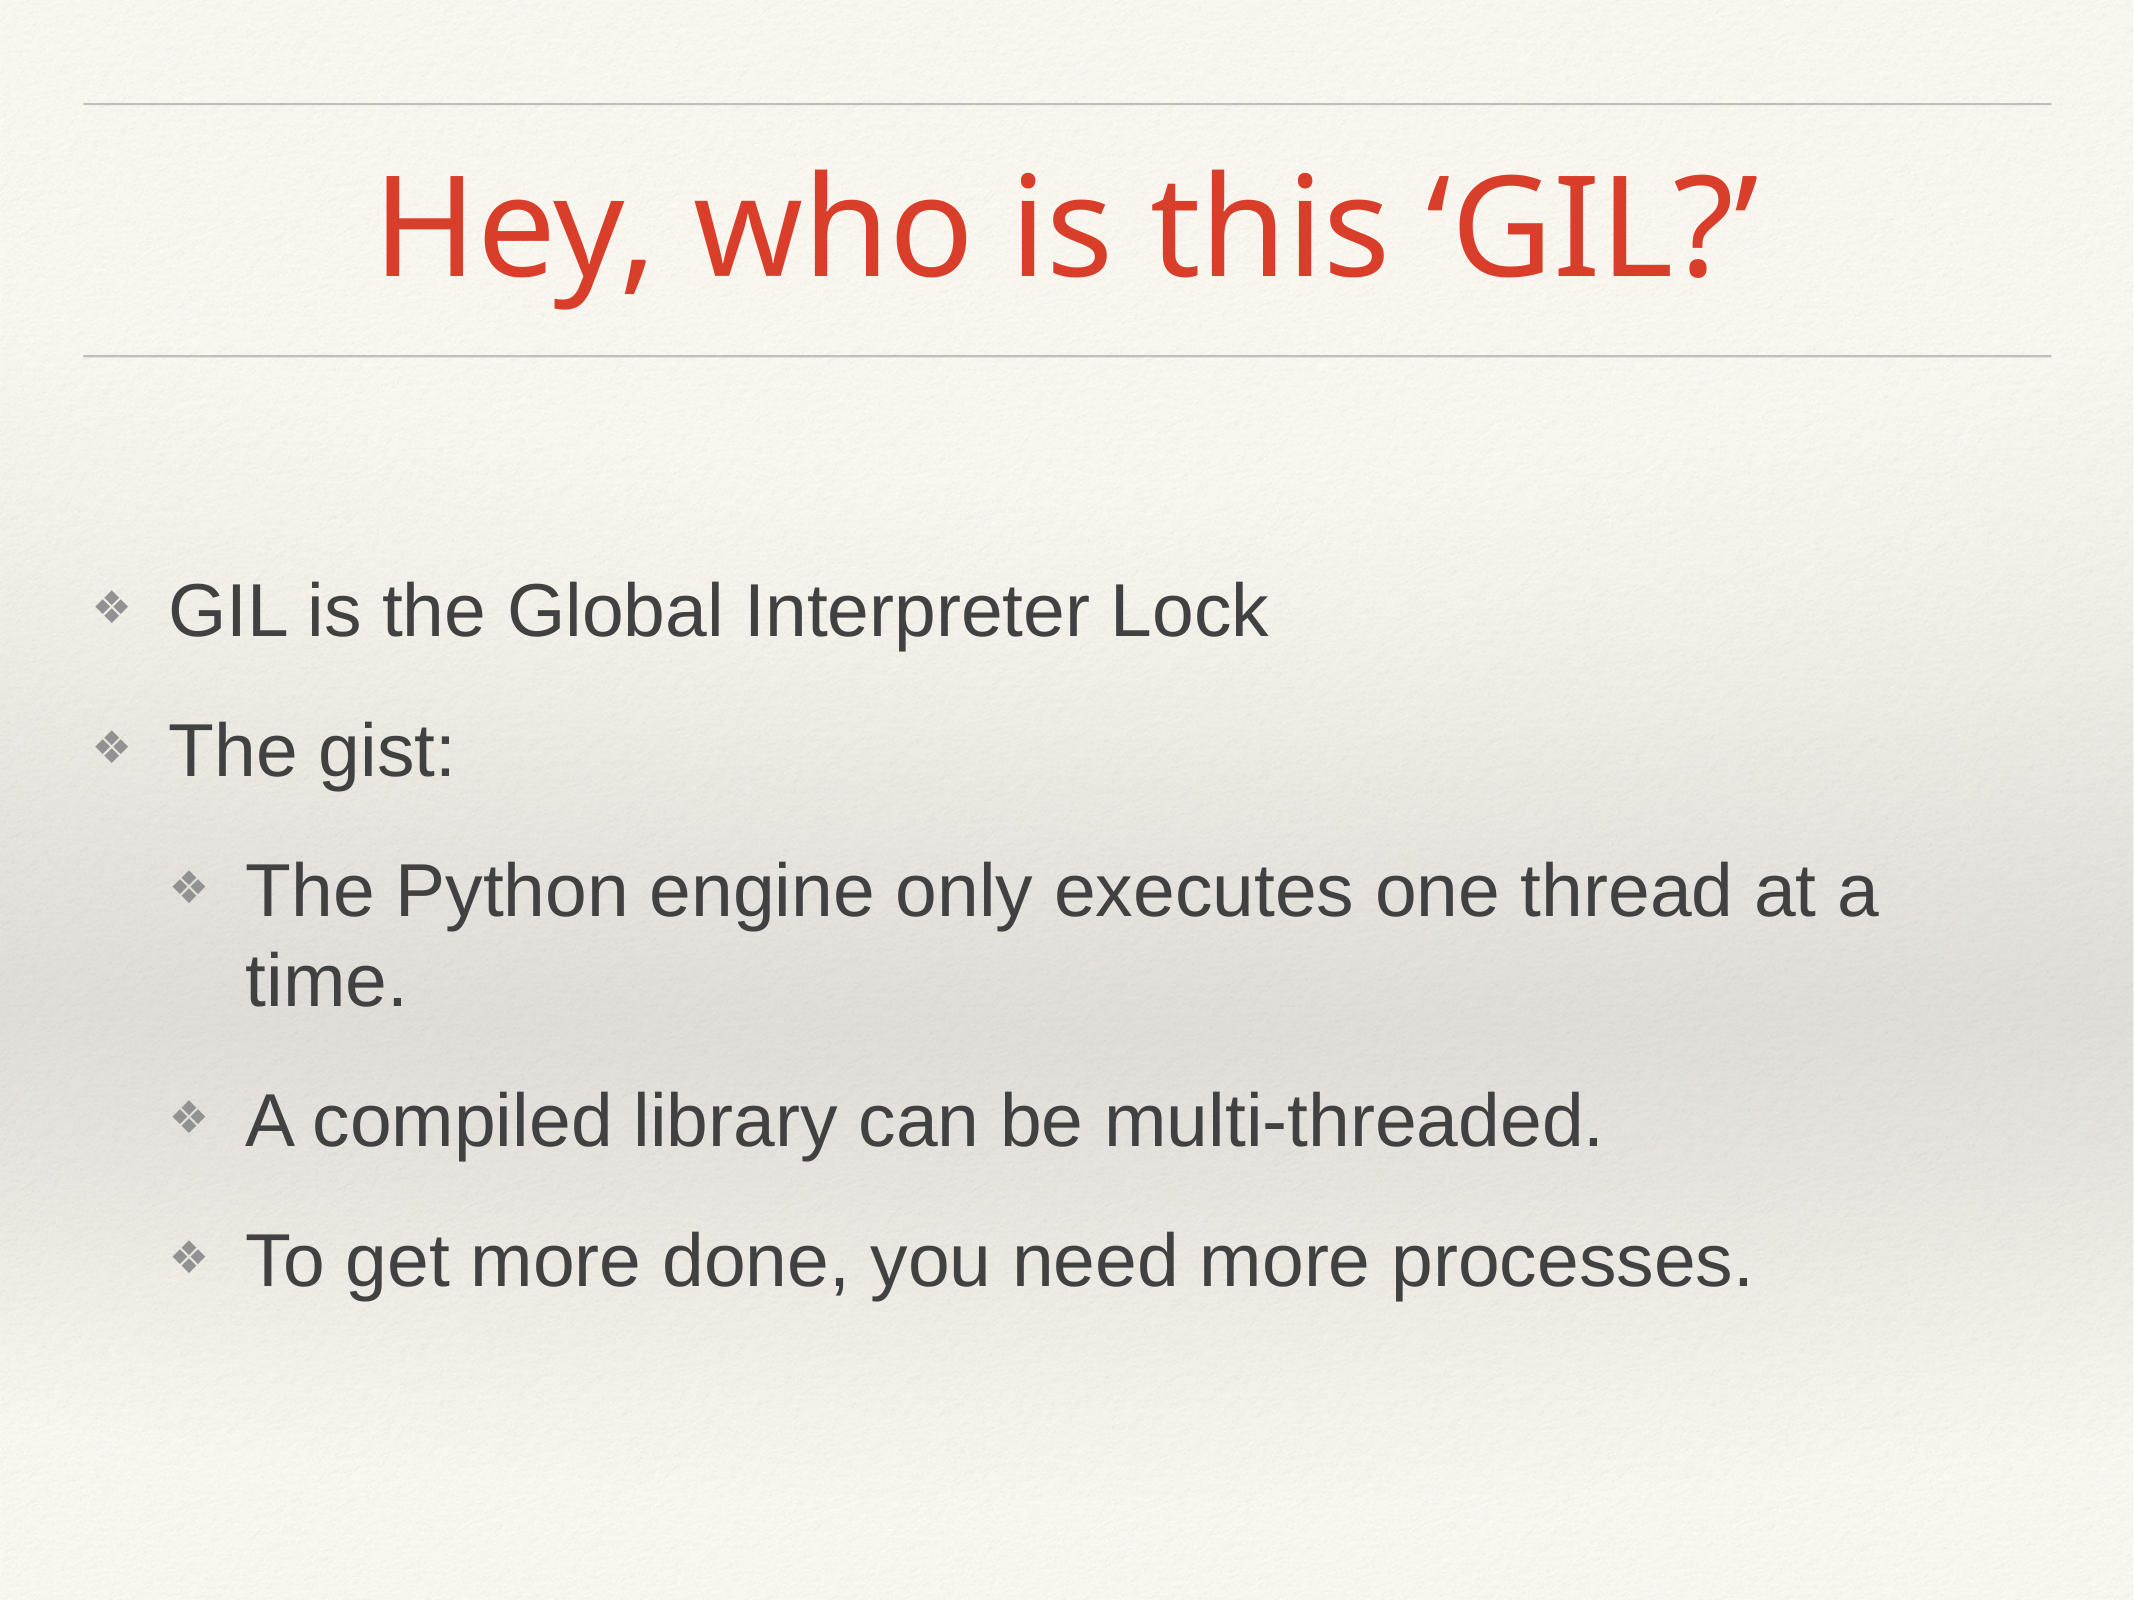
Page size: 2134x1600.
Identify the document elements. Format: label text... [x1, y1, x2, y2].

title Hey, who is this ‘GIL?’ [82, 130, 2051, 332]
list GIL is the Global Interpreter Lock The gist: The Python engine only executes one thread at a time. A compiled library can be multi-threaded. To get more done, you need more processes. [82, 430, 2051, 1432]
picture [0, 0, 2134, 1600]
